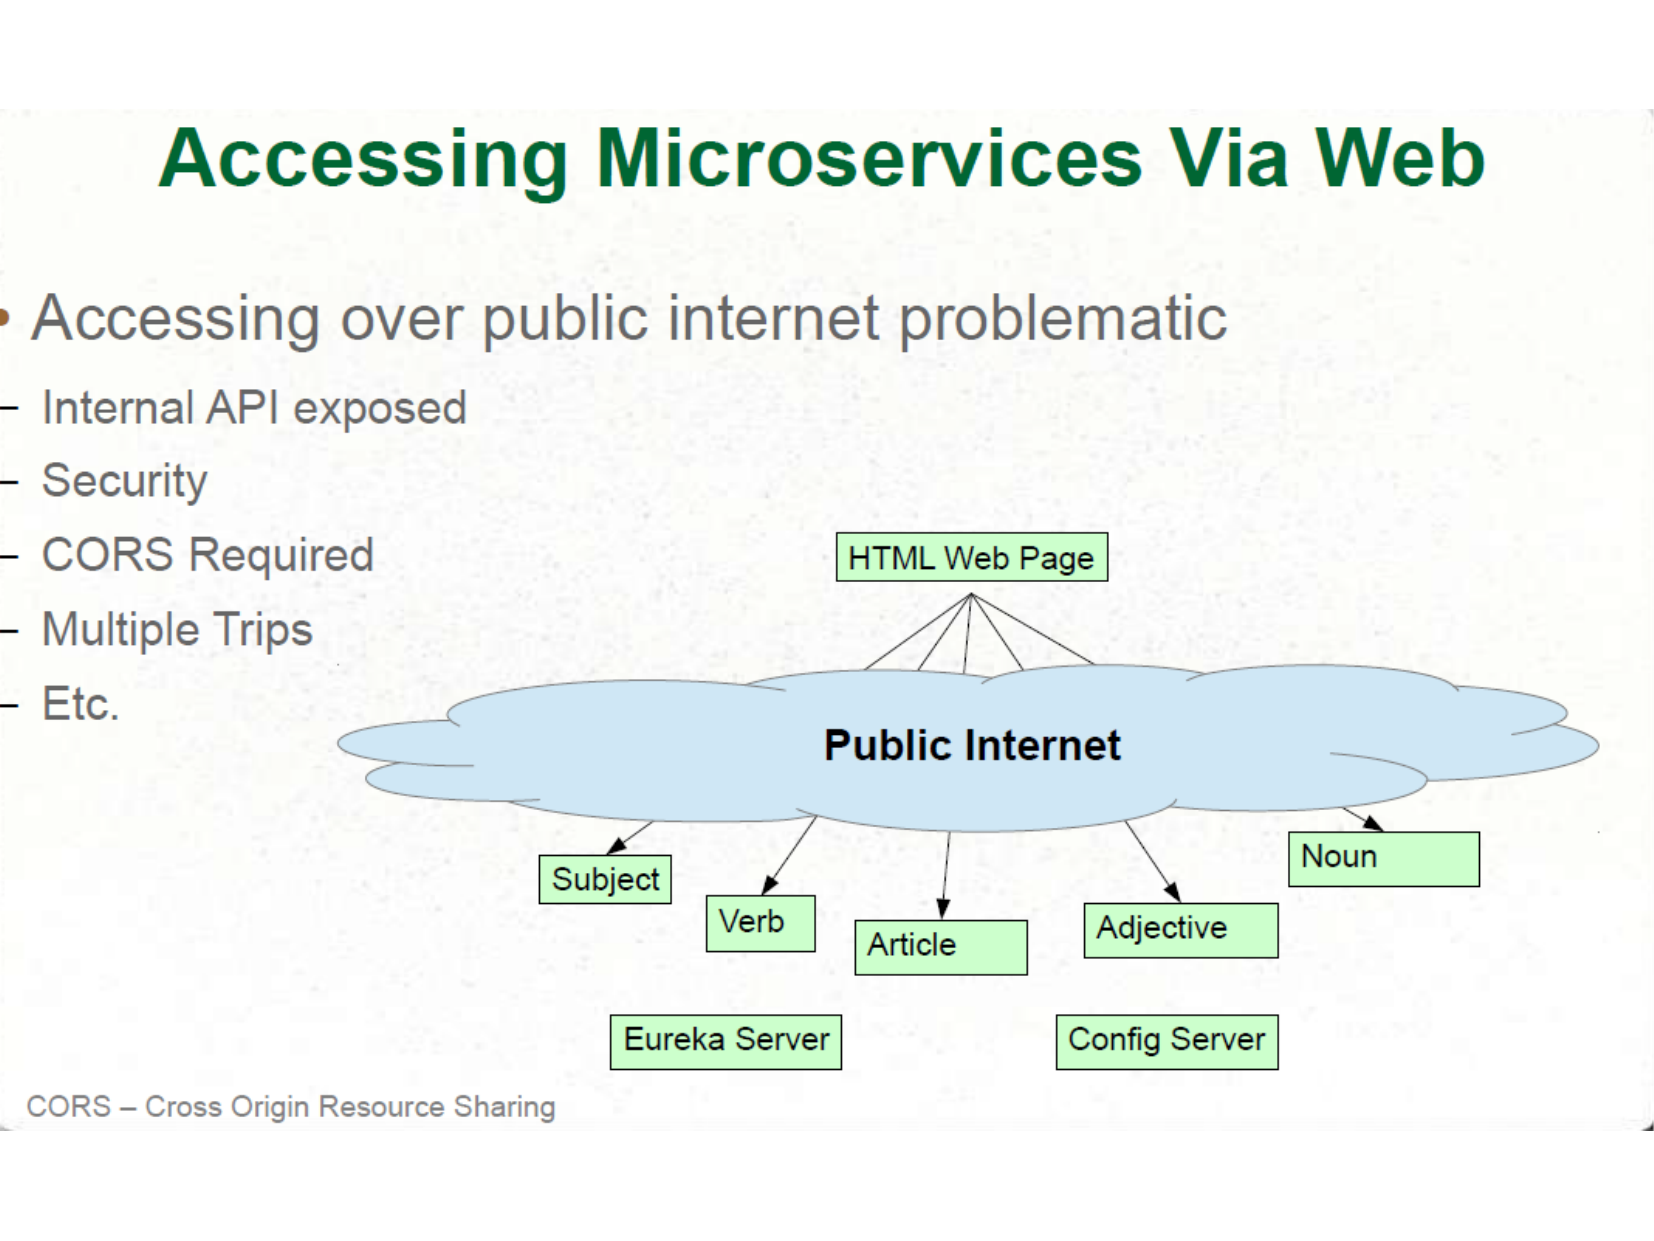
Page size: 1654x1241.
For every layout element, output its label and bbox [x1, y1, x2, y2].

picture [0, 109, 1654, 1131]
